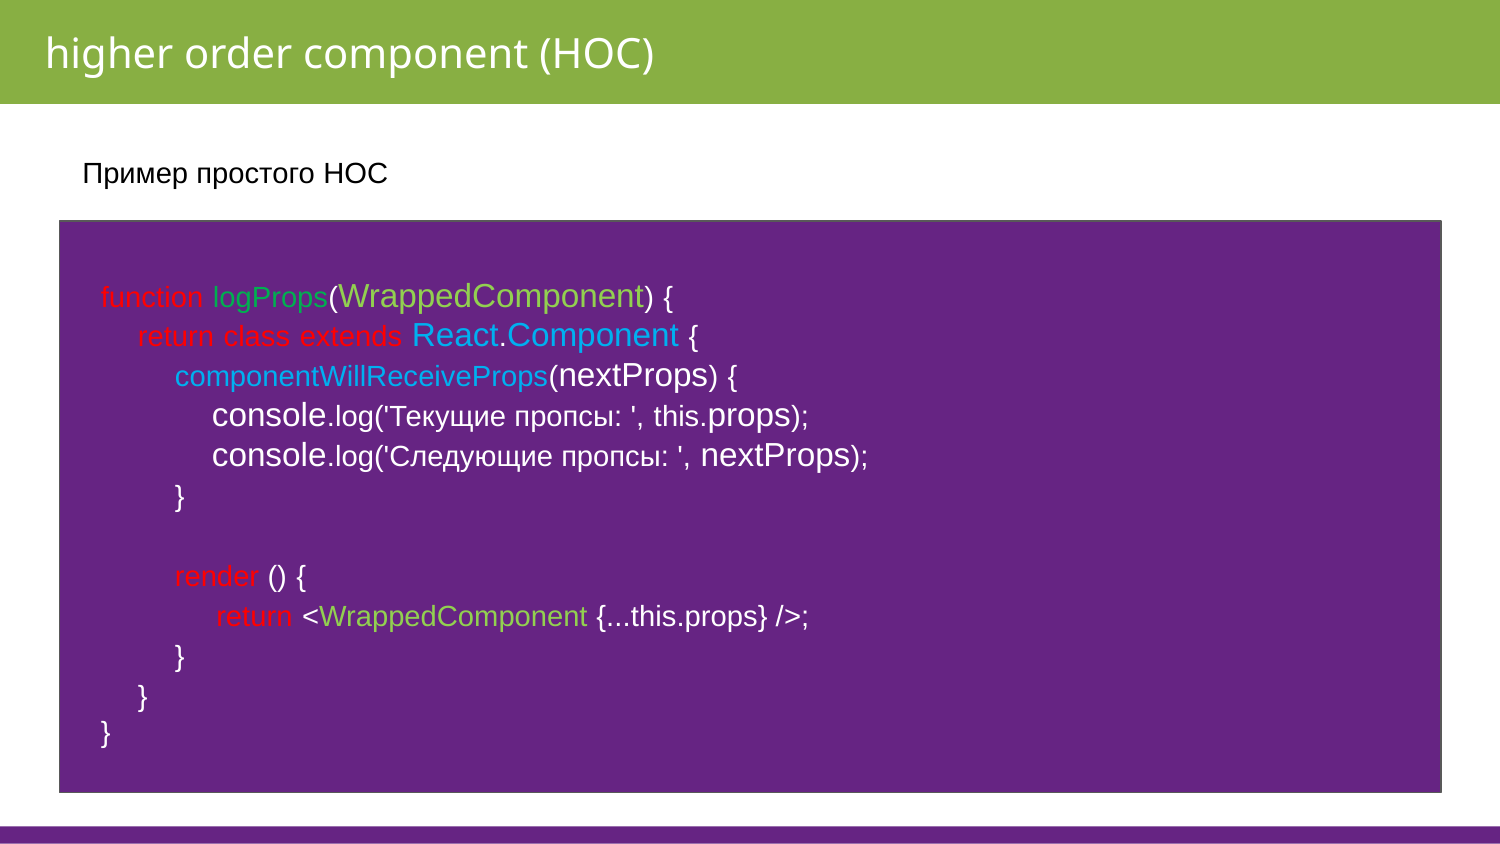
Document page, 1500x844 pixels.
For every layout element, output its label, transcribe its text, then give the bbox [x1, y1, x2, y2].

list Пример простого HOC [44, 122, 523, 222]
text_box [59, 221, 1441, 793]
text_box function logProps(WrappedComponent) { return class extends React.Component { componentWillReceiveProps(nextProps) { console.log('Текущие пропсы: ', this.props); console.log('Следующие пропсы: ', nextProps); } render () { return <WrappedComponent {...this.props} />; } } } [85, 258, 1415, 759]
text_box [0, 0, 1500, 104]
text_box [0, 826, 1500, 844]
